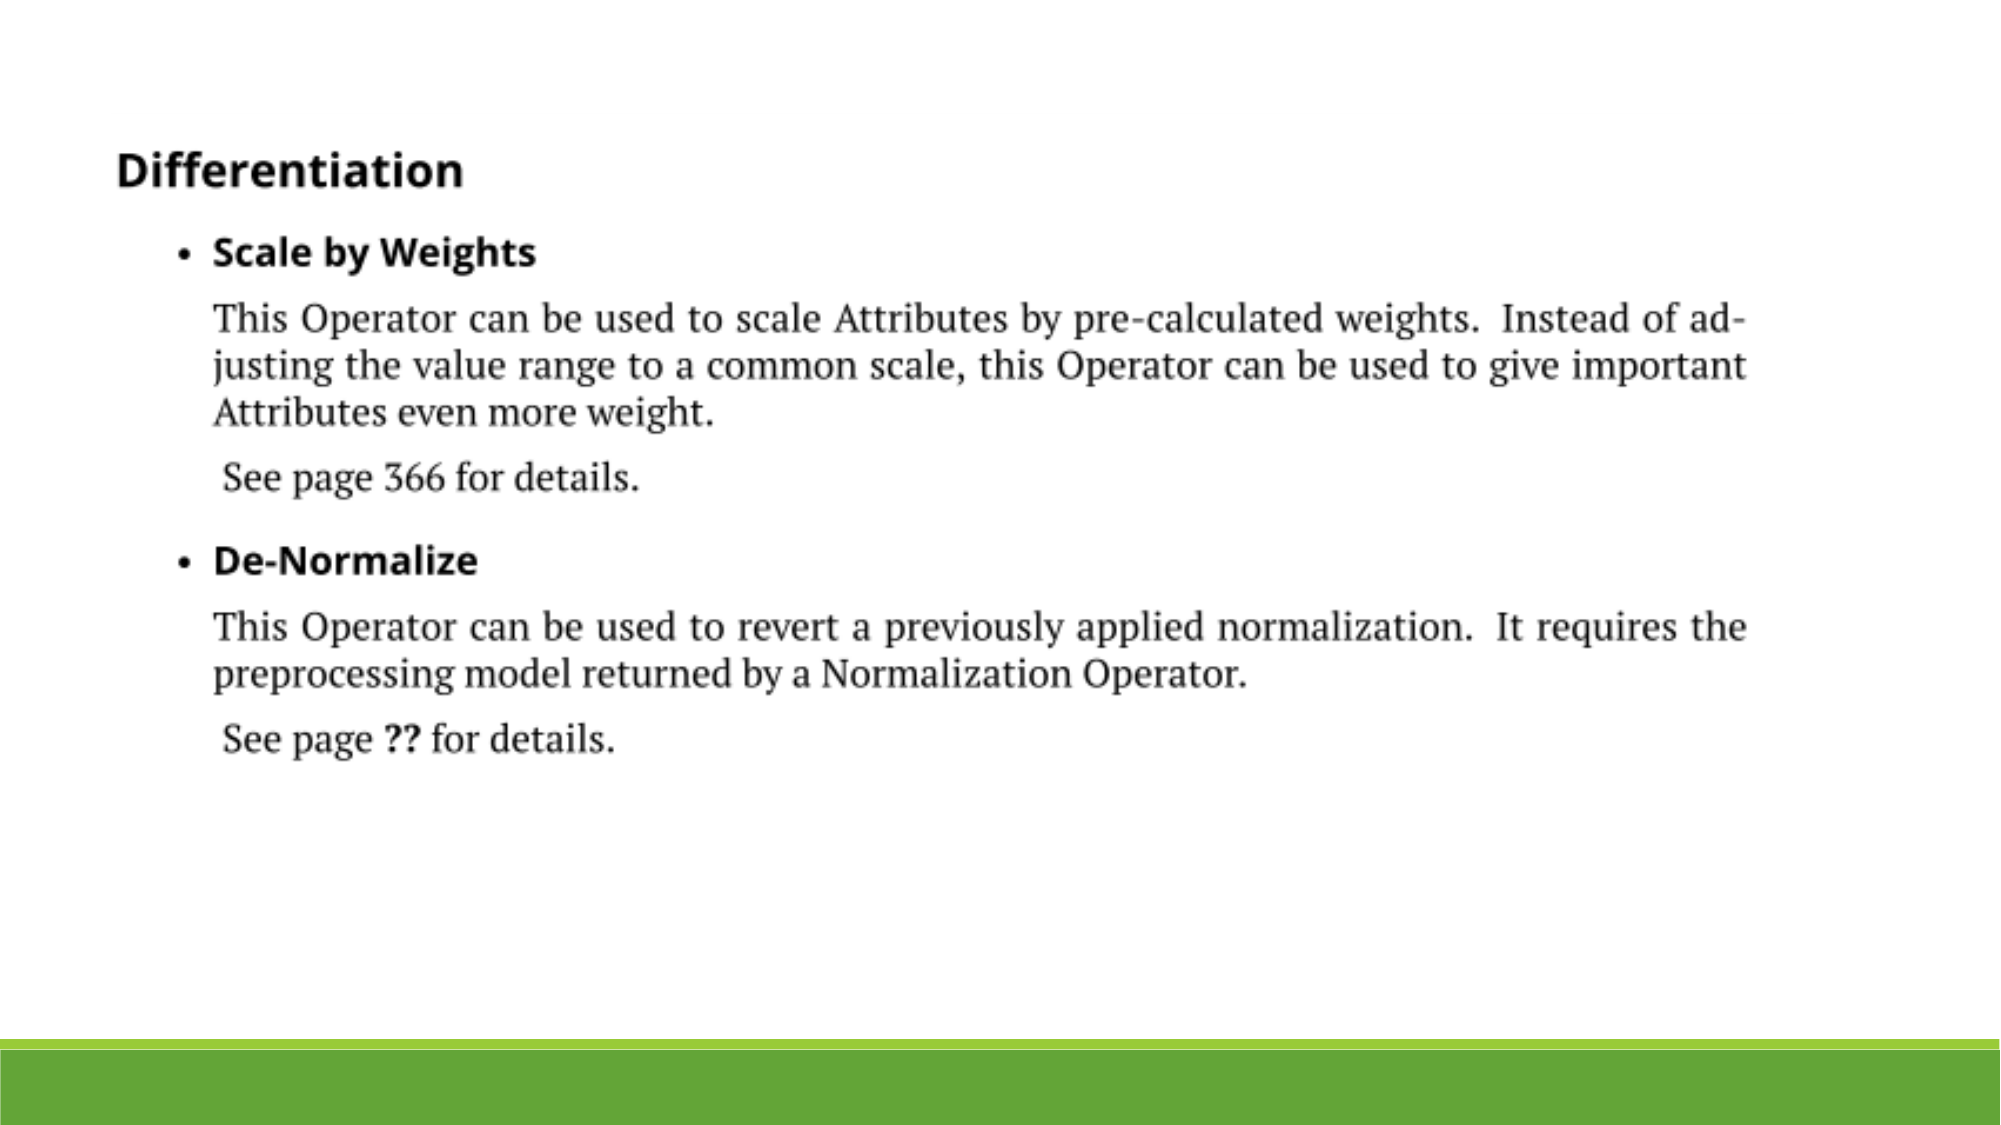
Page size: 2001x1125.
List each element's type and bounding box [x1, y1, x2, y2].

picture [111, 112, 1795, 786]
